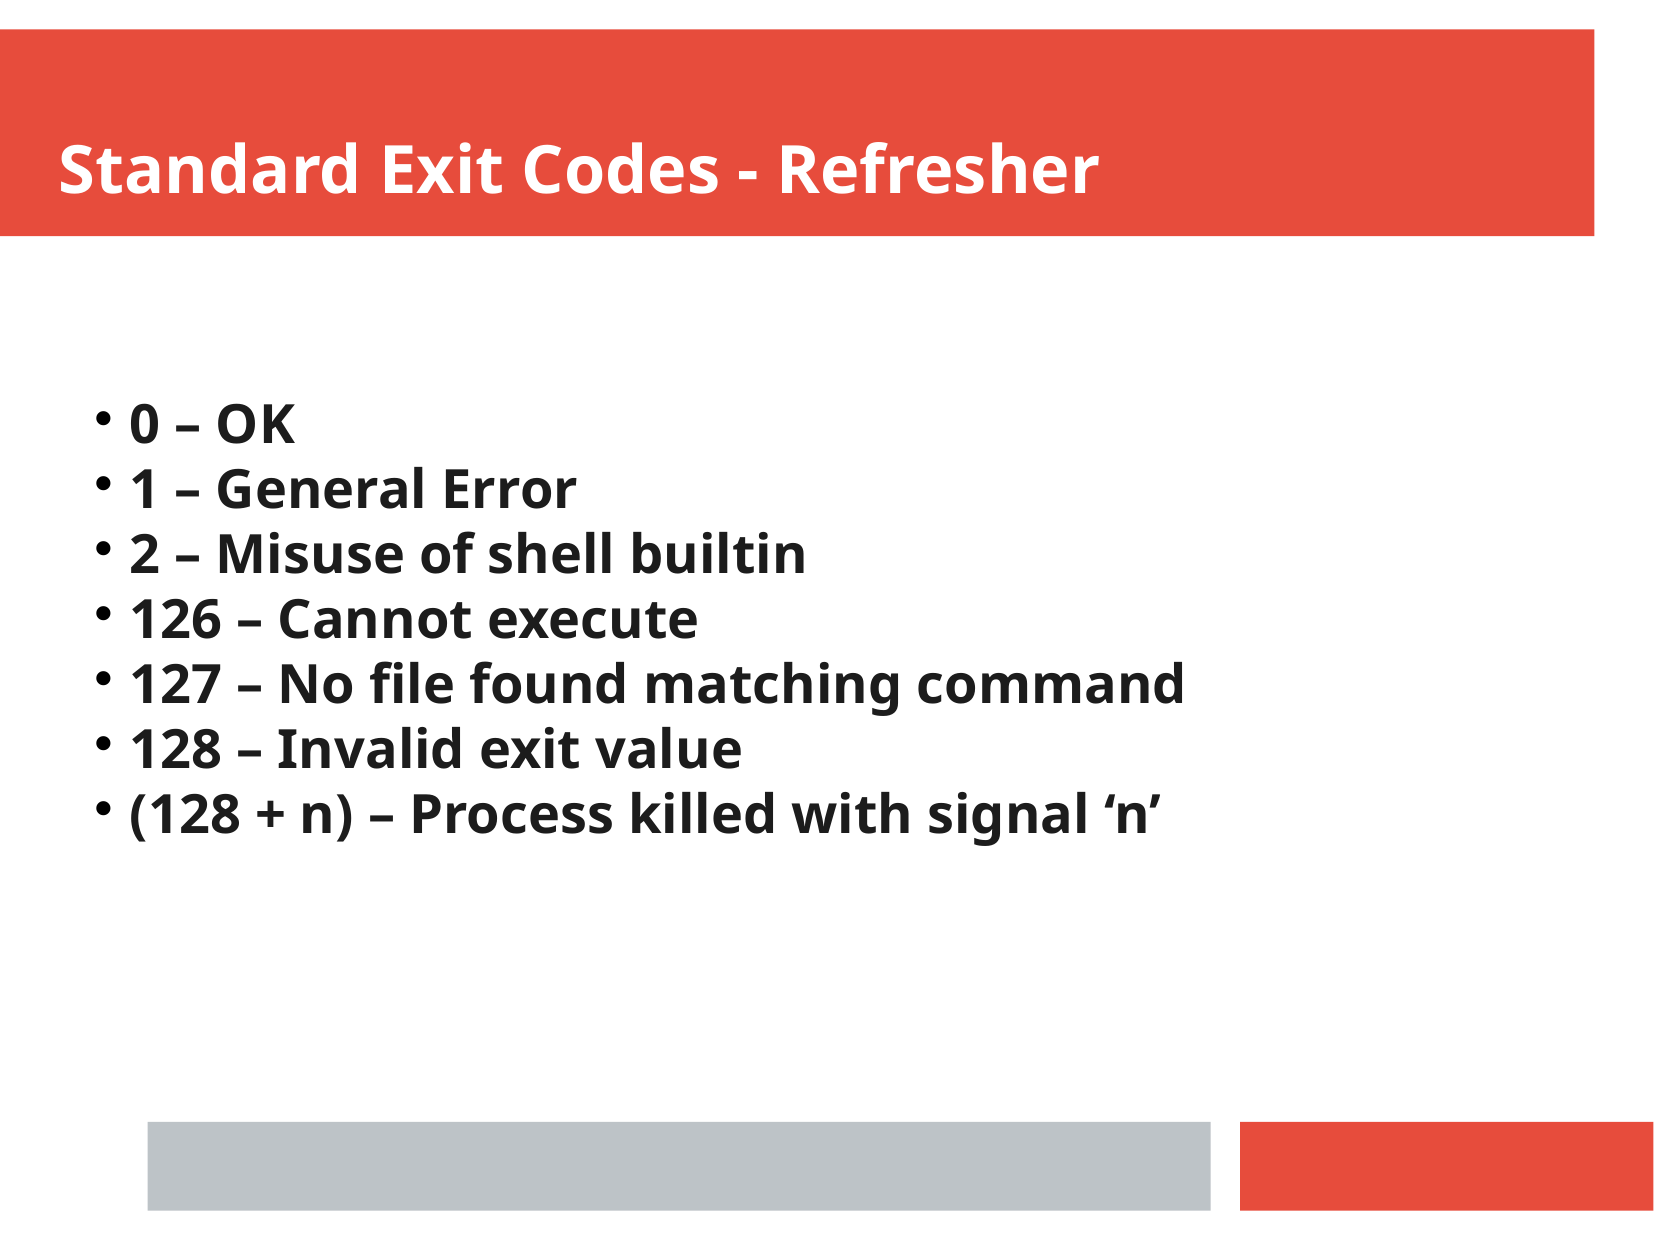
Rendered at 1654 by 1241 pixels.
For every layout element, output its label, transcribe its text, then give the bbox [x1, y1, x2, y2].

text_box Standard Exit Codes - Refresher [58, 58, 1595, 207]
text_box 0 – OK 1 – General Error 2 – Misuse of shell builtin 126 – Cannot execute 127 – No file found matching command 128 – Invalid exit value (128 + n) – Process killed with signal ‘n’ [58, 324, 1565, 1093]
